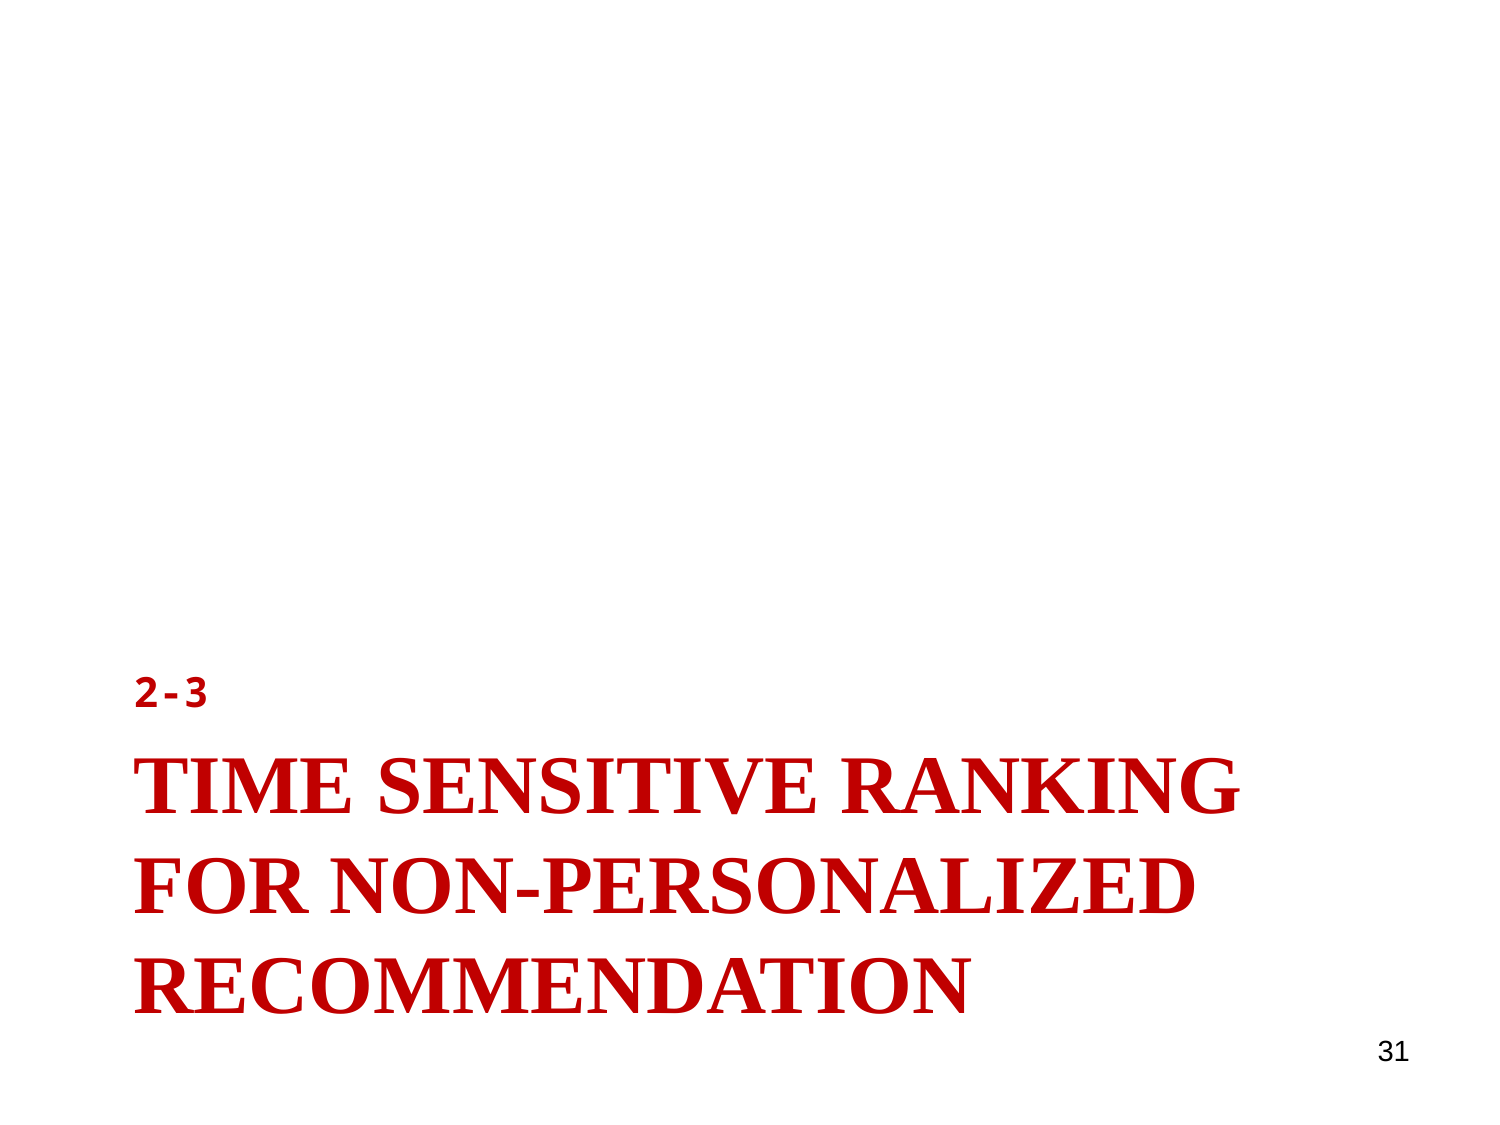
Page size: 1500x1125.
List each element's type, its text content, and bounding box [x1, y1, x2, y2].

slide_number 31 [1074, 1024, 1425, 1103]
list 2-3 [118, 476, 1394, 723]
title Time Sensitive Ranking for non-personalized recommendation [118, 723, 1394, 947]
